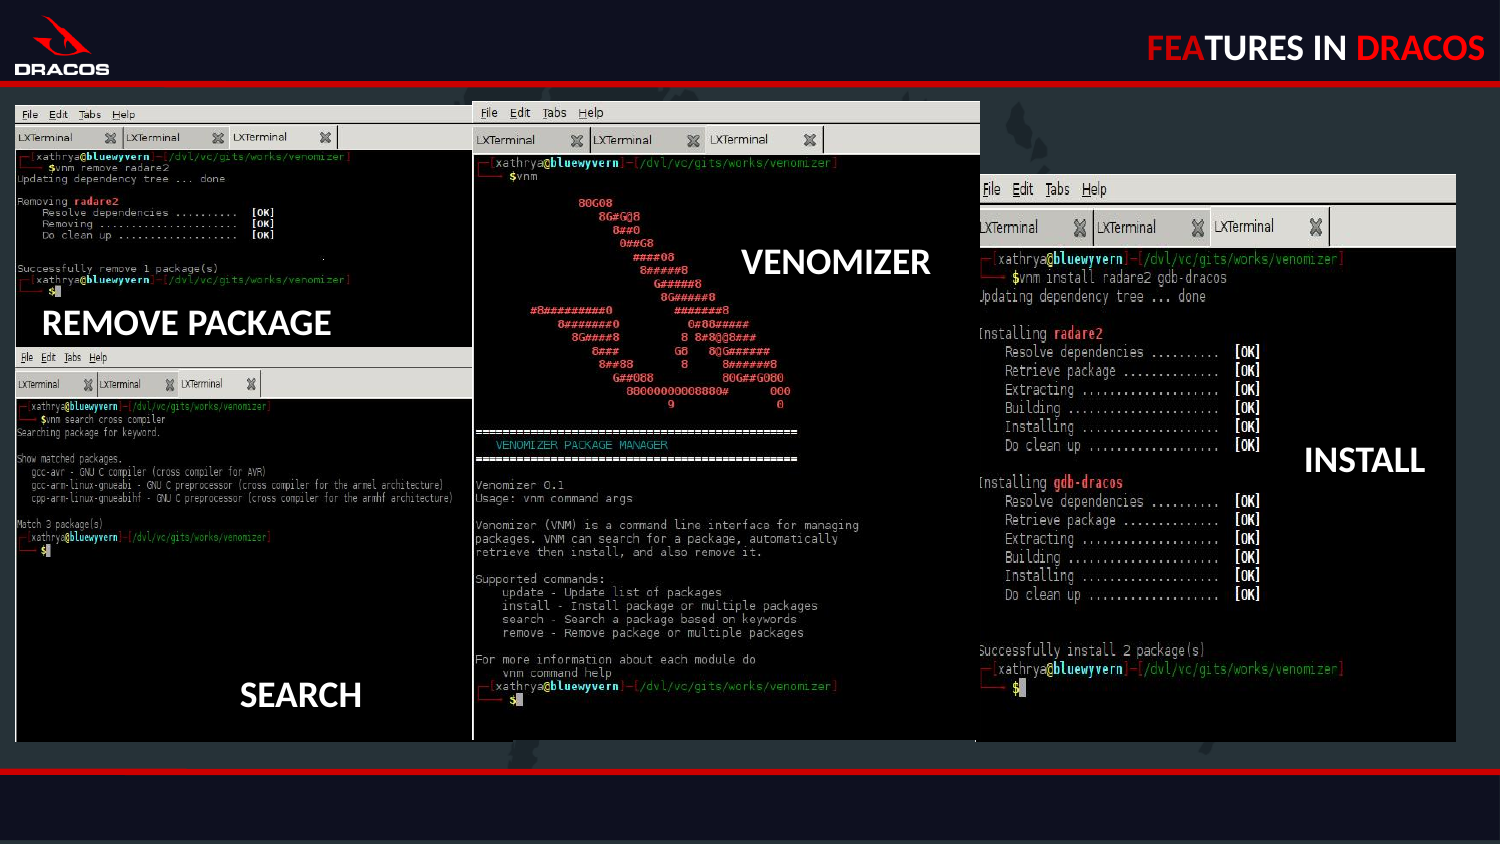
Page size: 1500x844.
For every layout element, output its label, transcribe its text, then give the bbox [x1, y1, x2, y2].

picture [0, 86, 1500, 770]
text_box FEATURES IN DRACOS [1132, 15, 1500, 75]
text_box [0, 773, 1500, 842]
picture [14, 15, 109, 76]
text_box [0, 0, 1500, 83]
